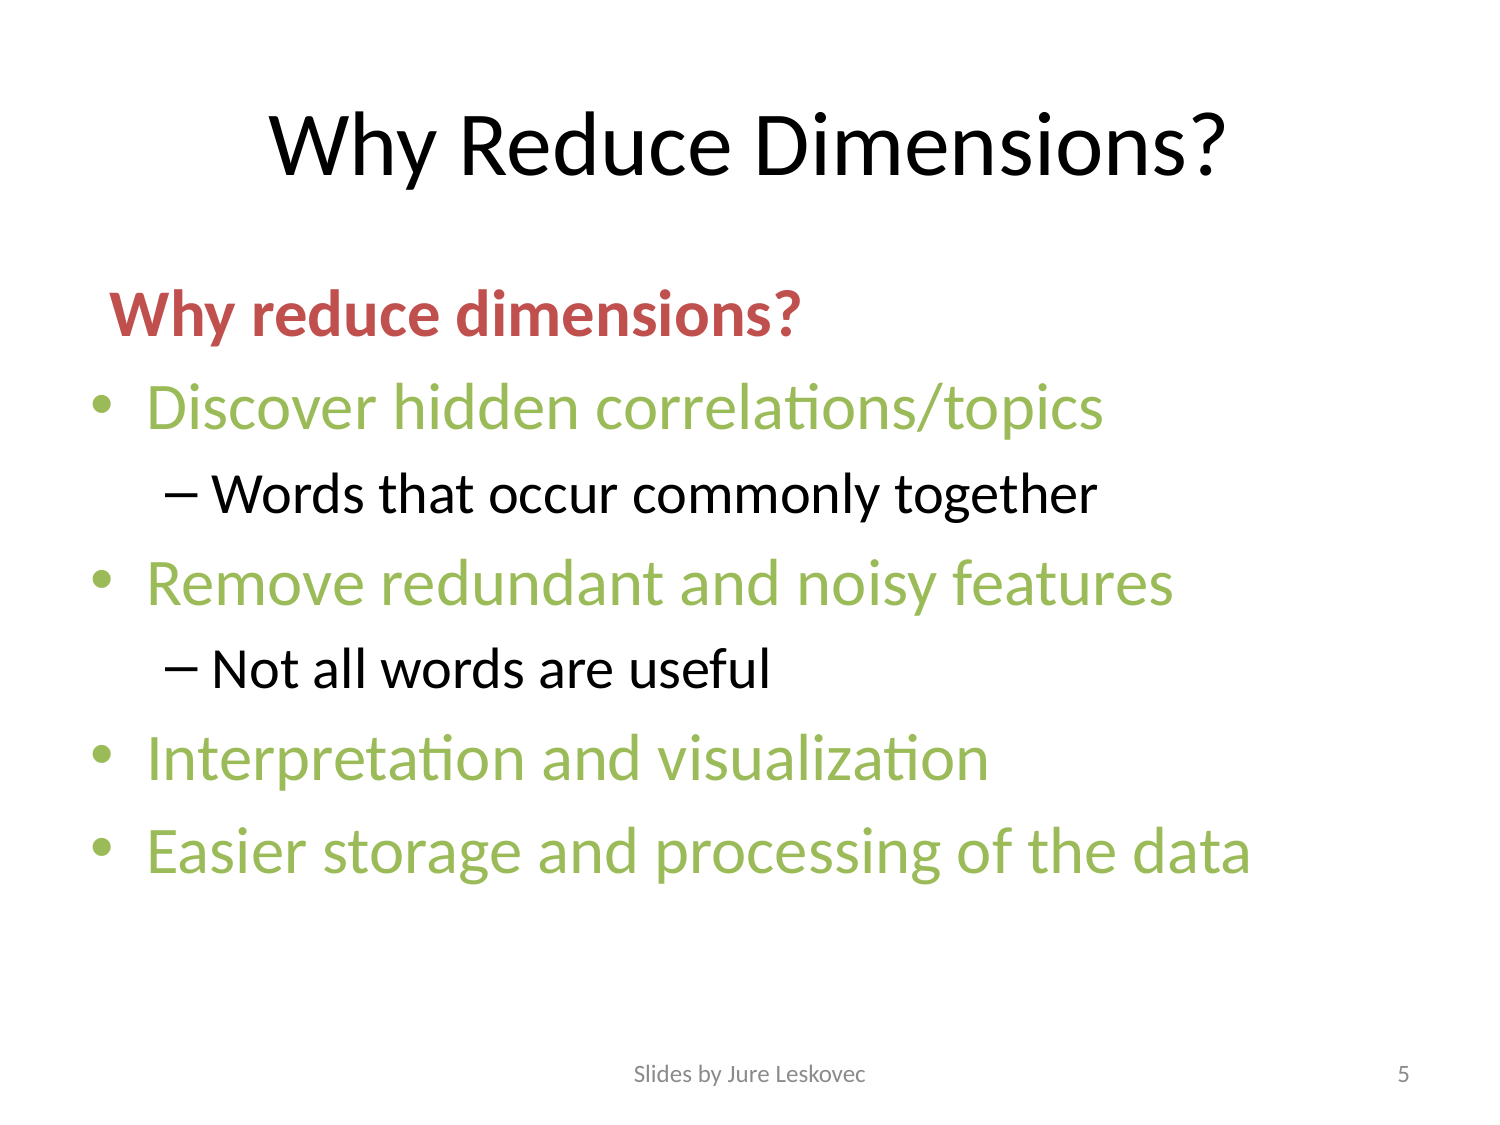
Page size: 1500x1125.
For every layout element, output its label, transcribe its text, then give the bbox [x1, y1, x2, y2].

list Why reduce dimensions? Discover hidden correlations/topics Words that occur commonly together Remove redundant and noisy features Not all words are useful Interpretation and visualization Easier storage and processing of the data [75, 262, 1425, 1005]
title Why Reduce Dimensions? [75, 45, 1425, 233]
slide_number 5 [1074, 1042, 1425, 1103]
footer Slides by Jure Leskovec [512, 1042, 988, 1103]
